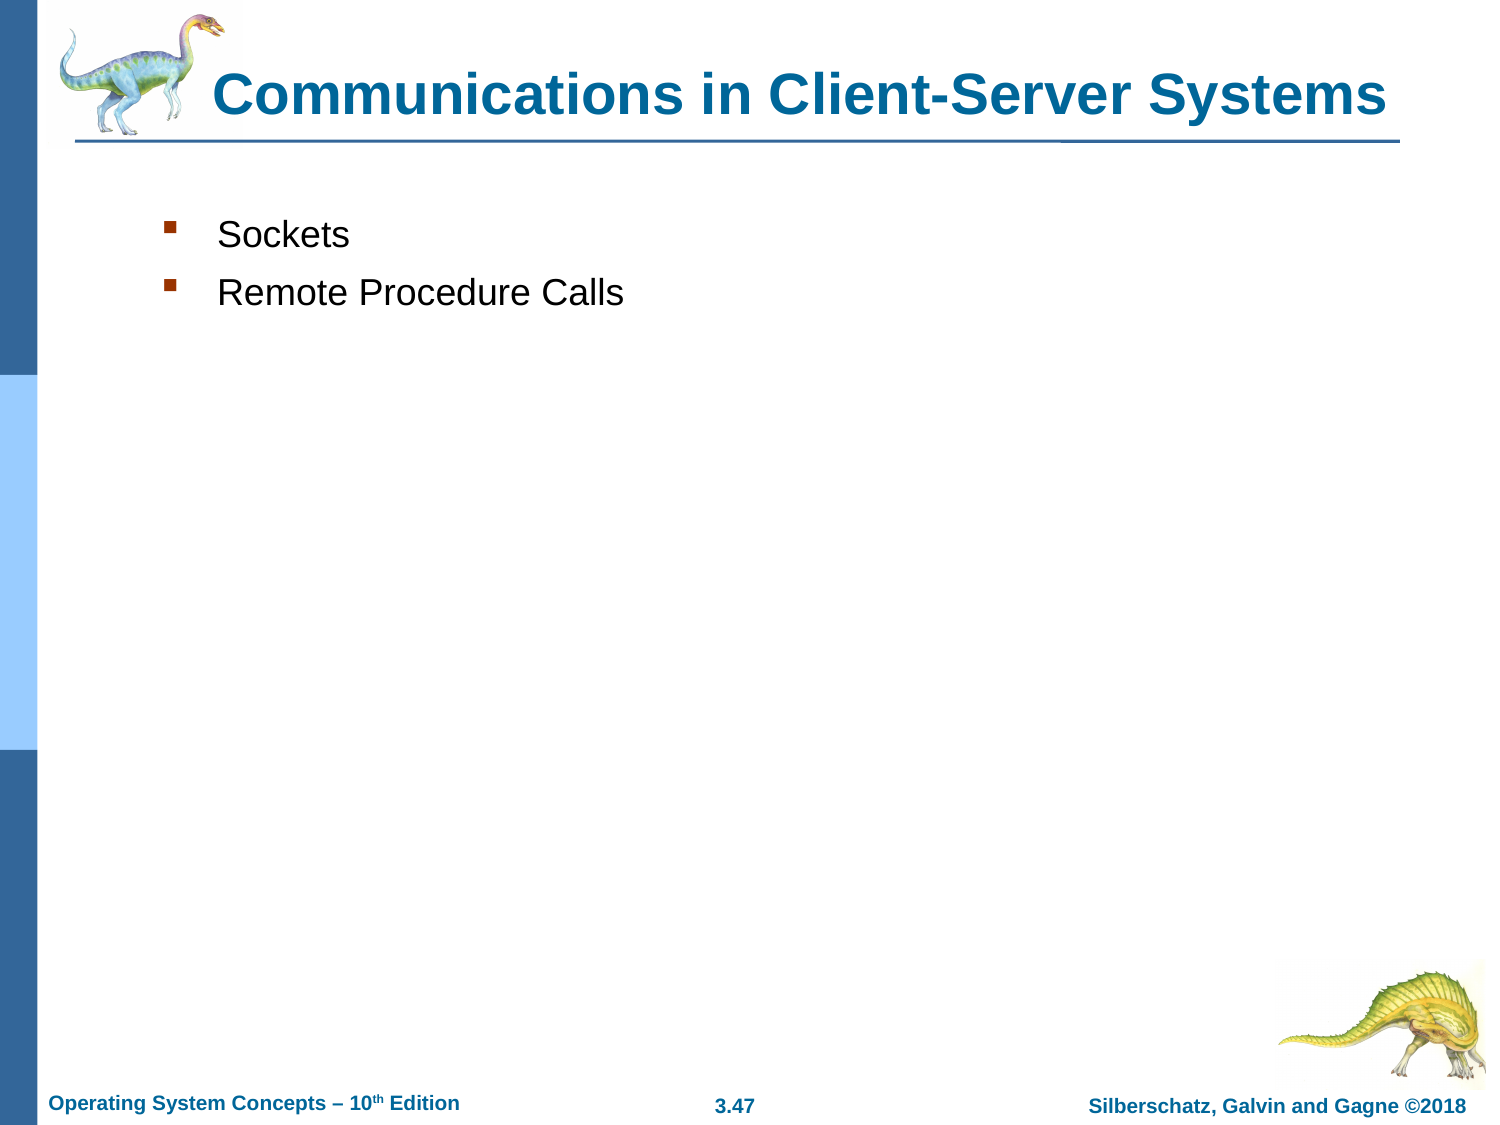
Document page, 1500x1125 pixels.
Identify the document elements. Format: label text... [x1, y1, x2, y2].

list Sockets Remote Procedure Calls [145, 202, 1261, 946]
title Communications in Client-Server Systems [125, 38, 1476, 134]
picture [46, 0, 243, 149]
picture [1275, 959, 1486, 1090]
